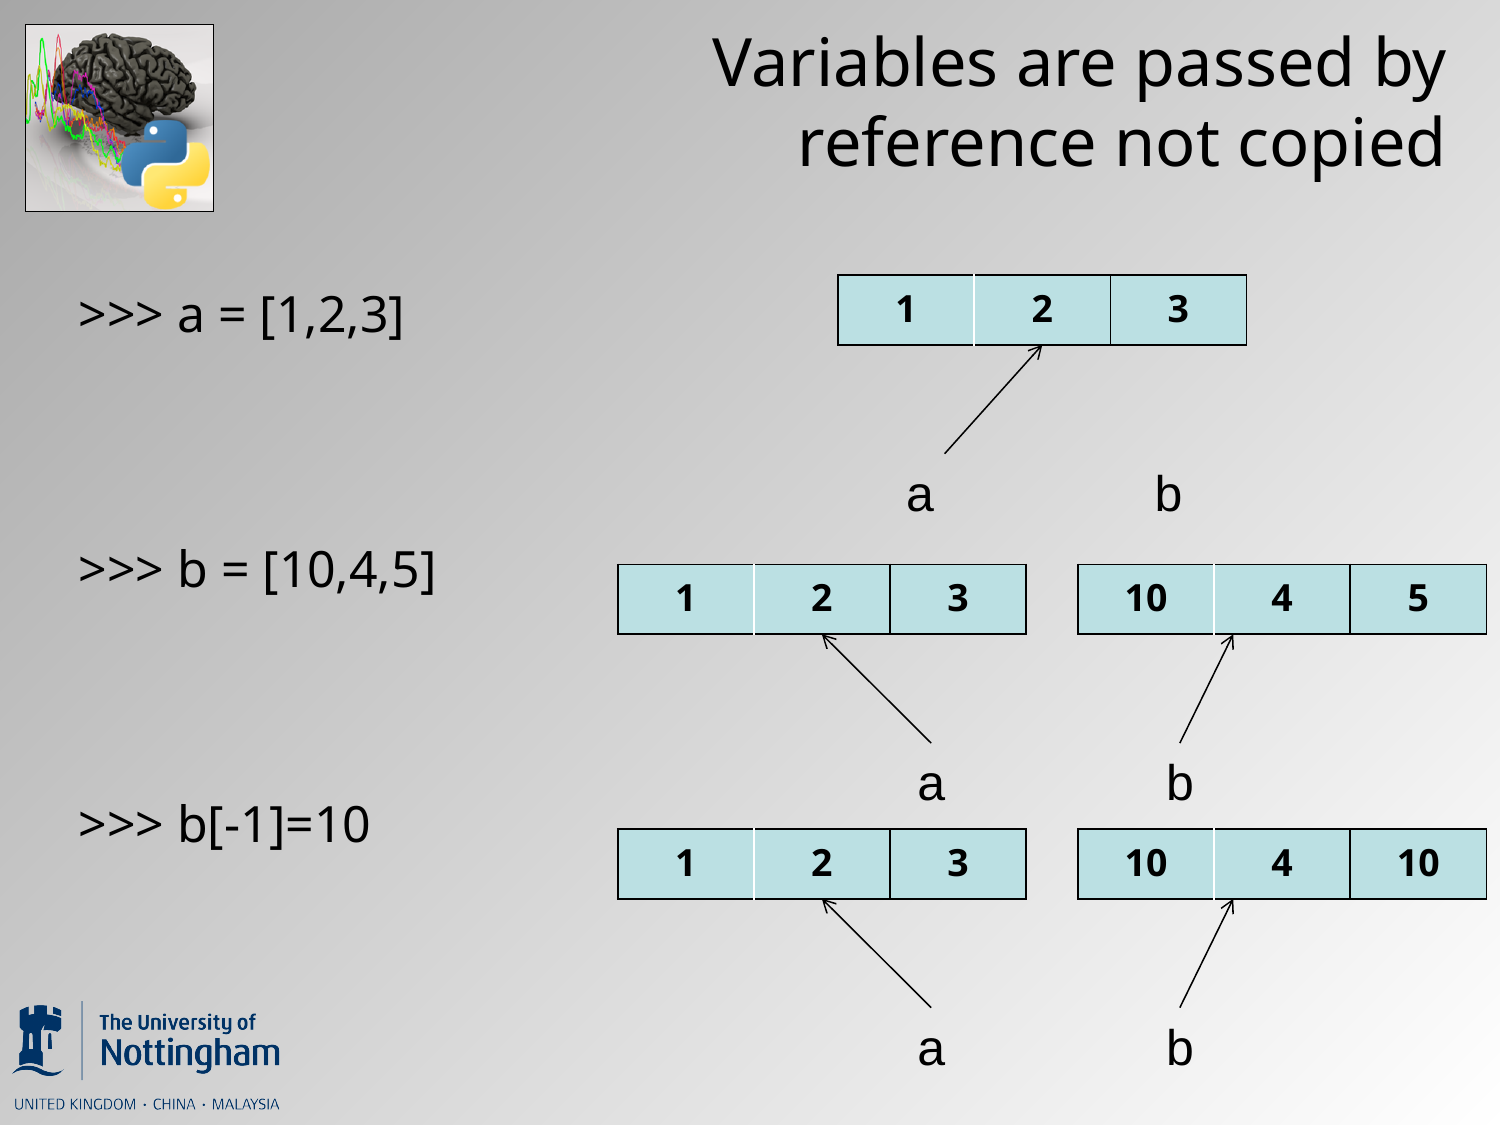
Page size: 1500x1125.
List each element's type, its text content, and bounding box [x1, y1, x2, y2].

text_box a [877, 1007, 985, 1083]
picture [2, 996, 298, 1121]
table_header 4 [1215, 830, 1349, 898]
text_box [821, 898, 932, 1008]
text_box b [1139, 453, 1247, 529]
table_header 10 [1351, 830, 1486, 898]
table_header 2 [975, 276, 1110, 344]
table_header 1 [619, 830, 753, 898]
table_header 2 [755, 830, 889, 898]
text_box a [891, 453, 999, 529]
text_box b [1126, 1007, 1234, 1083]
text_box a [877, 743, 985, 818]
table_header 2 [755, 565, 889, 633]
table_header 3 [1111, 276, 1246, 344]
list >>> a = [1,2,3] >>> b = [10,4,5] >>> b[-1]=10 [63, 274, 1388, 1001]
table_header 3 [891, 565, 1025, 633]
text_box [821, 633, 932, 744]
table_header 3 [891, 830, 1025, 898]
title Variables are passed by reference not copied [587, 37, 1463, 163]
table_header 1 [619, 565, 753, 633]
table_header 4 [1215, 565, 1349, 633]
table_header 1 [839, 276, 973, 344]
table_header 10 [1079, 565, 1213, 633]
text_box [1179, 633, 1234, 744]
table_header 10 [1079, 830, 1213, 898]
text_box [944, 344, 1043, 454]
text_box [1179, 898, 1234, 1008]
picture [26, 25, 213, 211]
table_header 5 [1351, 565, 1486, 633]
text_box b [1126, 743, 1234, 818]
